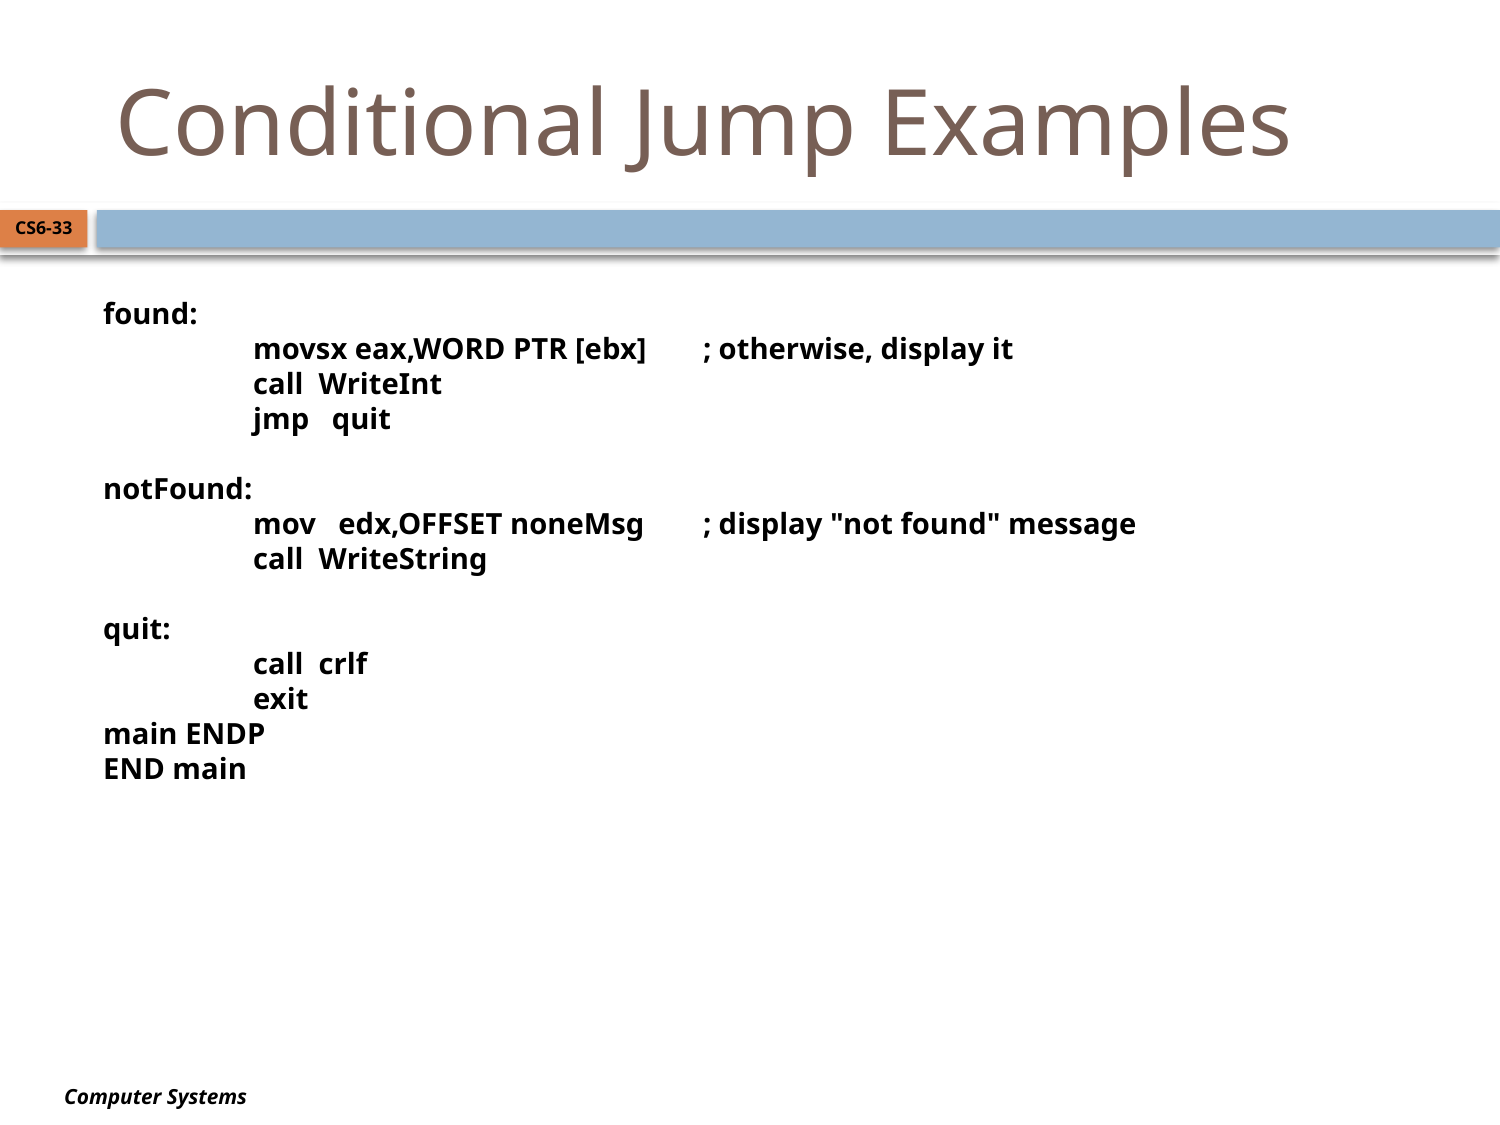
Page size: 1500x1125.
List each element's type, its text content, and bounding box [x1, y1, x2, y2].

slide_number CS6-33 [0, 208, 88, 249]
title Conditional Jump Examples [100, 37, 1438, 200]
text_box found: movsx eax,WORD PTR [ebx] ; otherwise, display it call WriteInt jmp quit notFound: mov edx,OFFSET noneMsg ; display "not found" message call WriteString quit: call crlf exit main ENDP END main [88, 253, 1412, 793]
